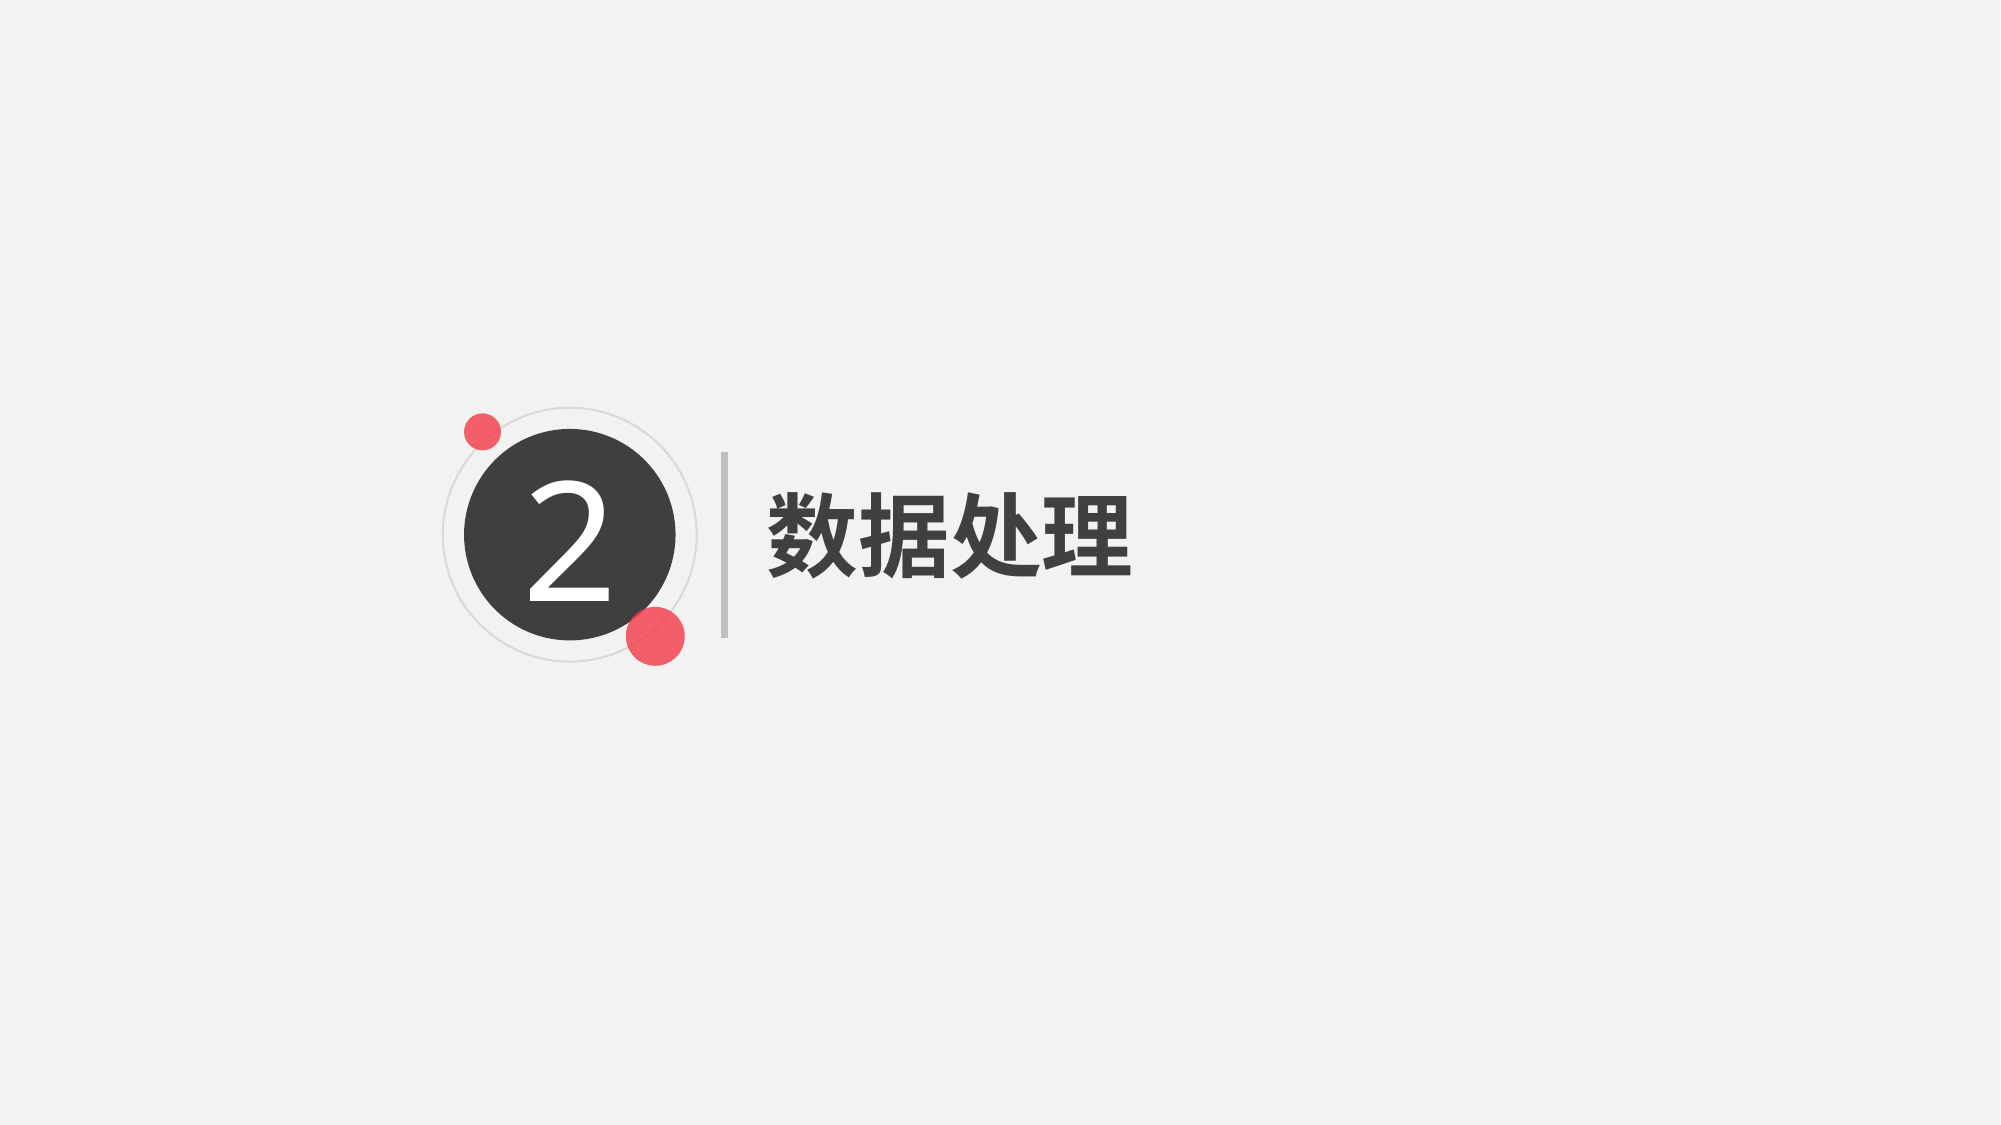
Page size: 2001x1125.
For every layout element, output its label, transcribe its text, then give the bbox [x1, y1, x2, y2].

text_box 数据处理 [752, 471, 1522, 597]
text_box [442, 407, 697, 666]
